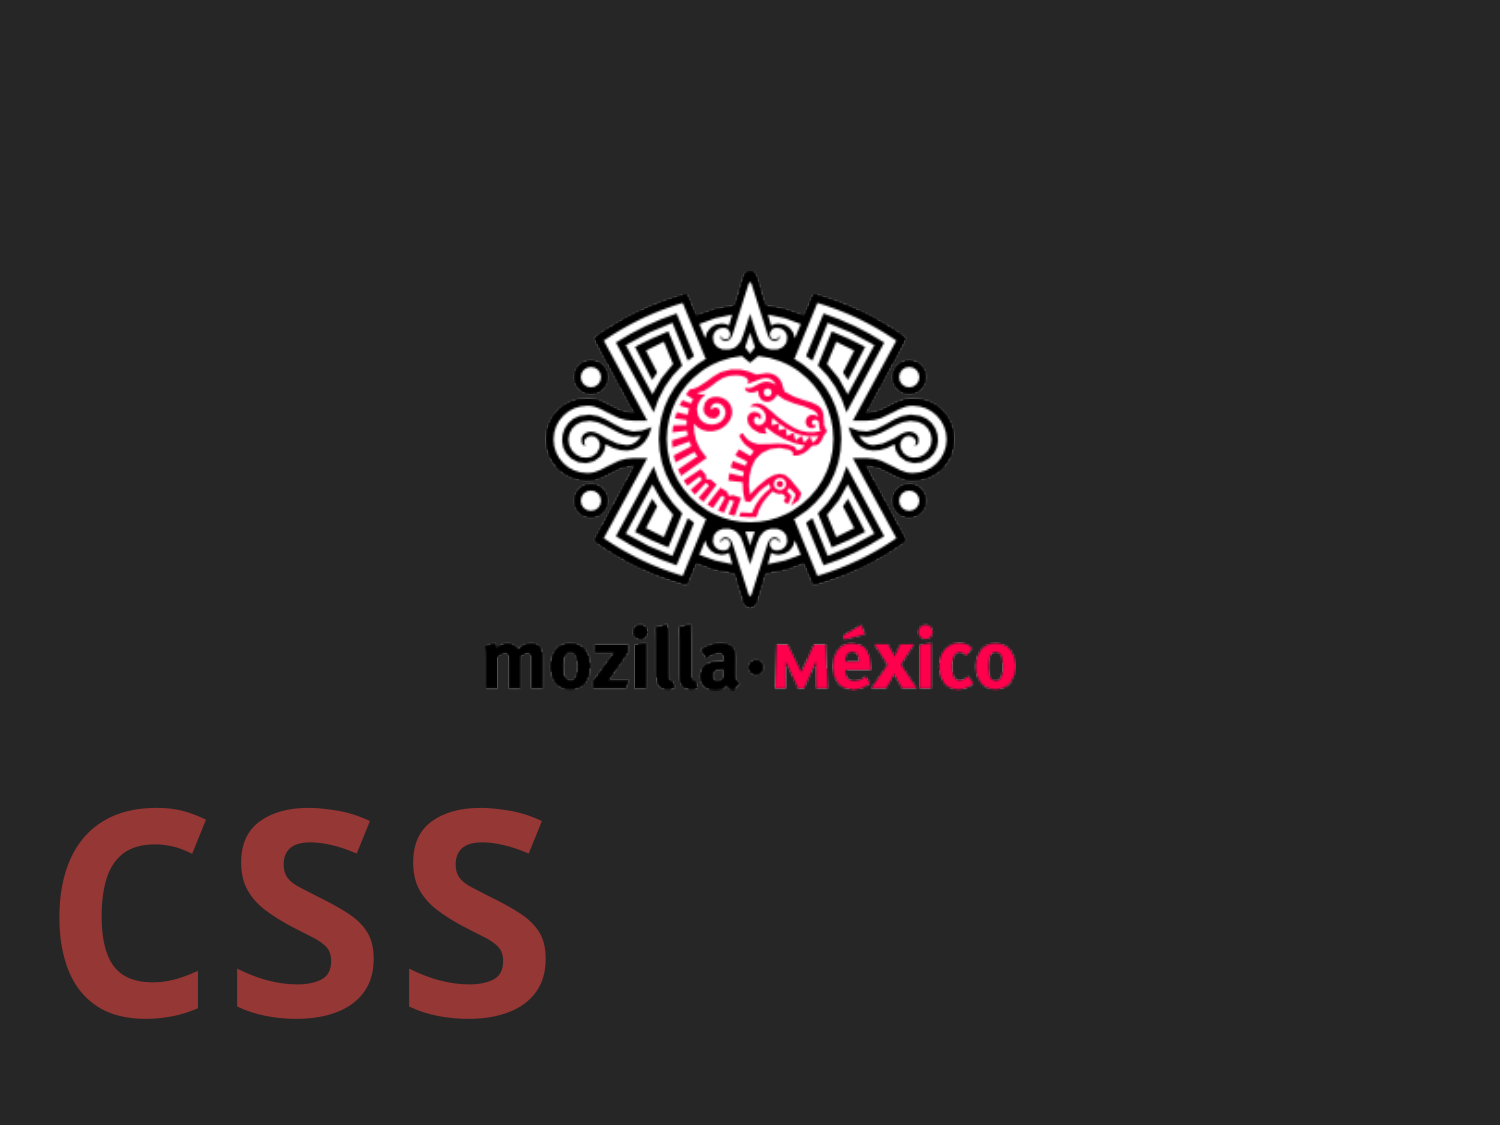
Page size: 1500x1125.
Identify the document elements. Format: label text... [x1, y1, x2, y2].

picture [485, 271, 1016, 691]
text_box CSS [30, 721, 578, 1082]
